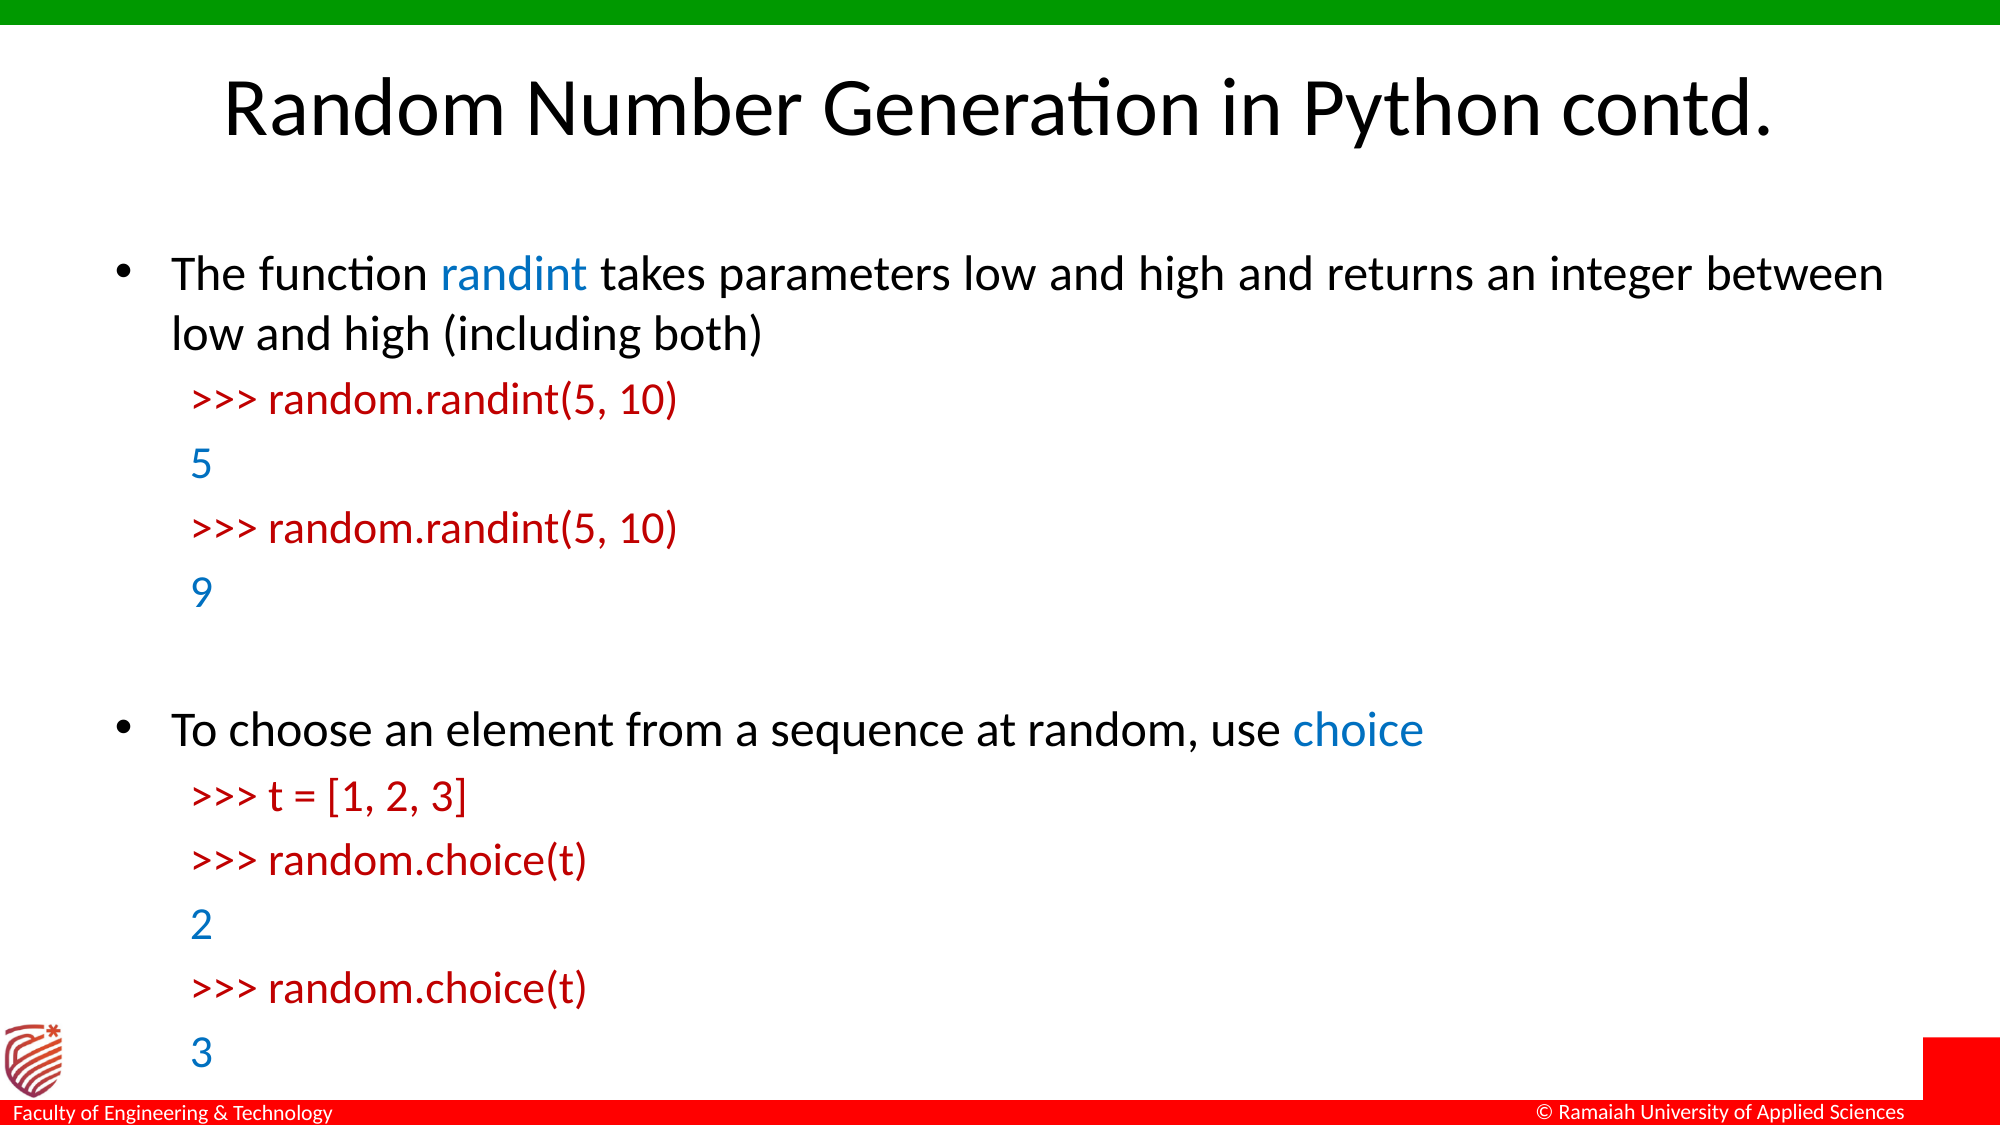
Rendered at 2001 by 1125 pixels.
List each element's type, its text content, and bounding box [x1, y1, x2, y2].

list The function randint takes parameters low and high and returns an integer between low and high (including both) >>> random.randint(5, 10) 5 >>> random.randint(5, 10) 9 To choose an element from a sequence at random, use choice >>> t = [1, 2, 3] >>> random.choice(t) 2 >>> random.choice(t) 3 [99, 232, 1900, 1005]
title Random Number Generation in Python contd. [99, 45, 1900, 232]
picture [0, 1013, 69, 1100]
